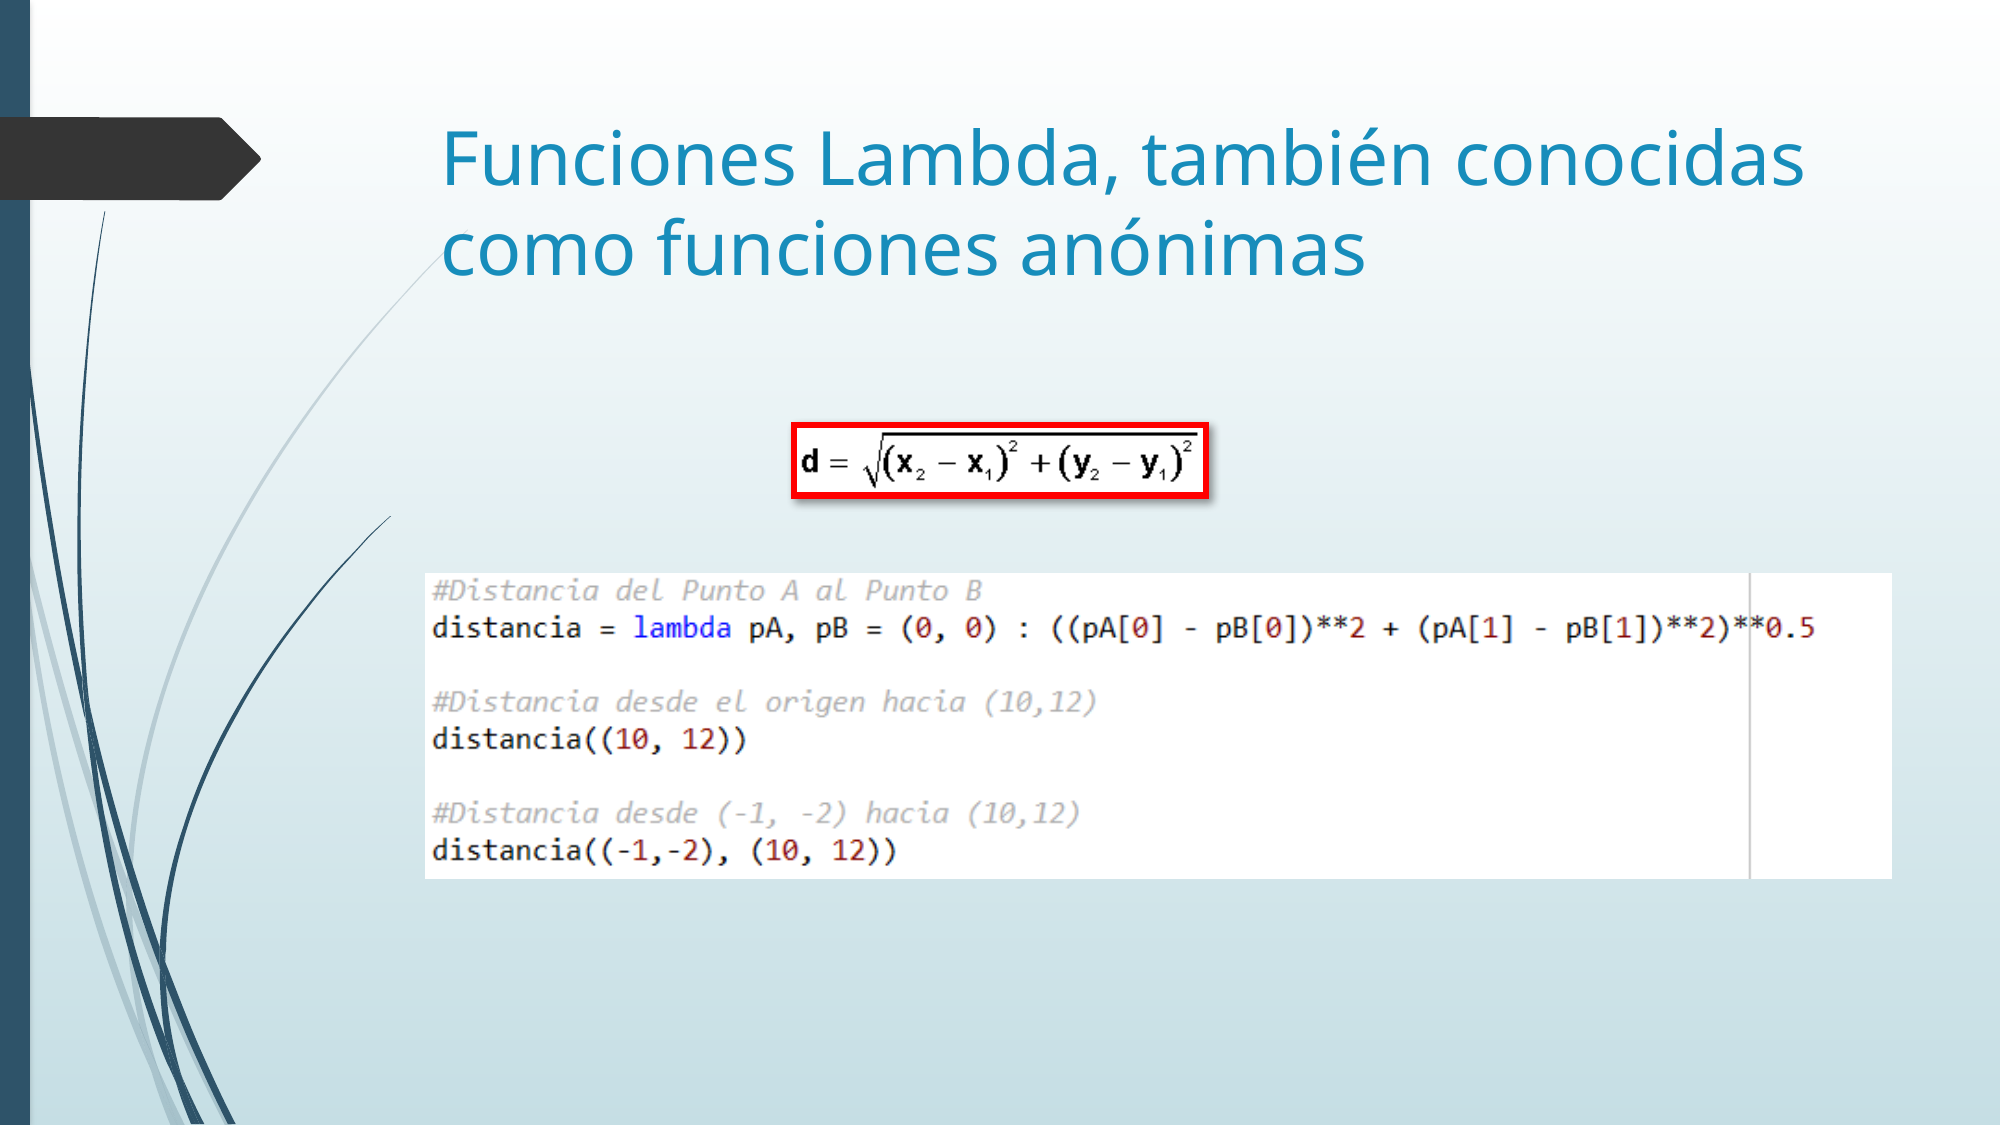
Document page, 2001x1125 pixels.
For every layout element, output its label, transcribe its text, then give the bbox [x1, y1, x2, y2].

picture [425, 573, 1892, 880]
title Funciones Lambda, también conocidas como funciones anónimas [425, 102, 1888, 313]
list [796, 428, 1204, 493]
